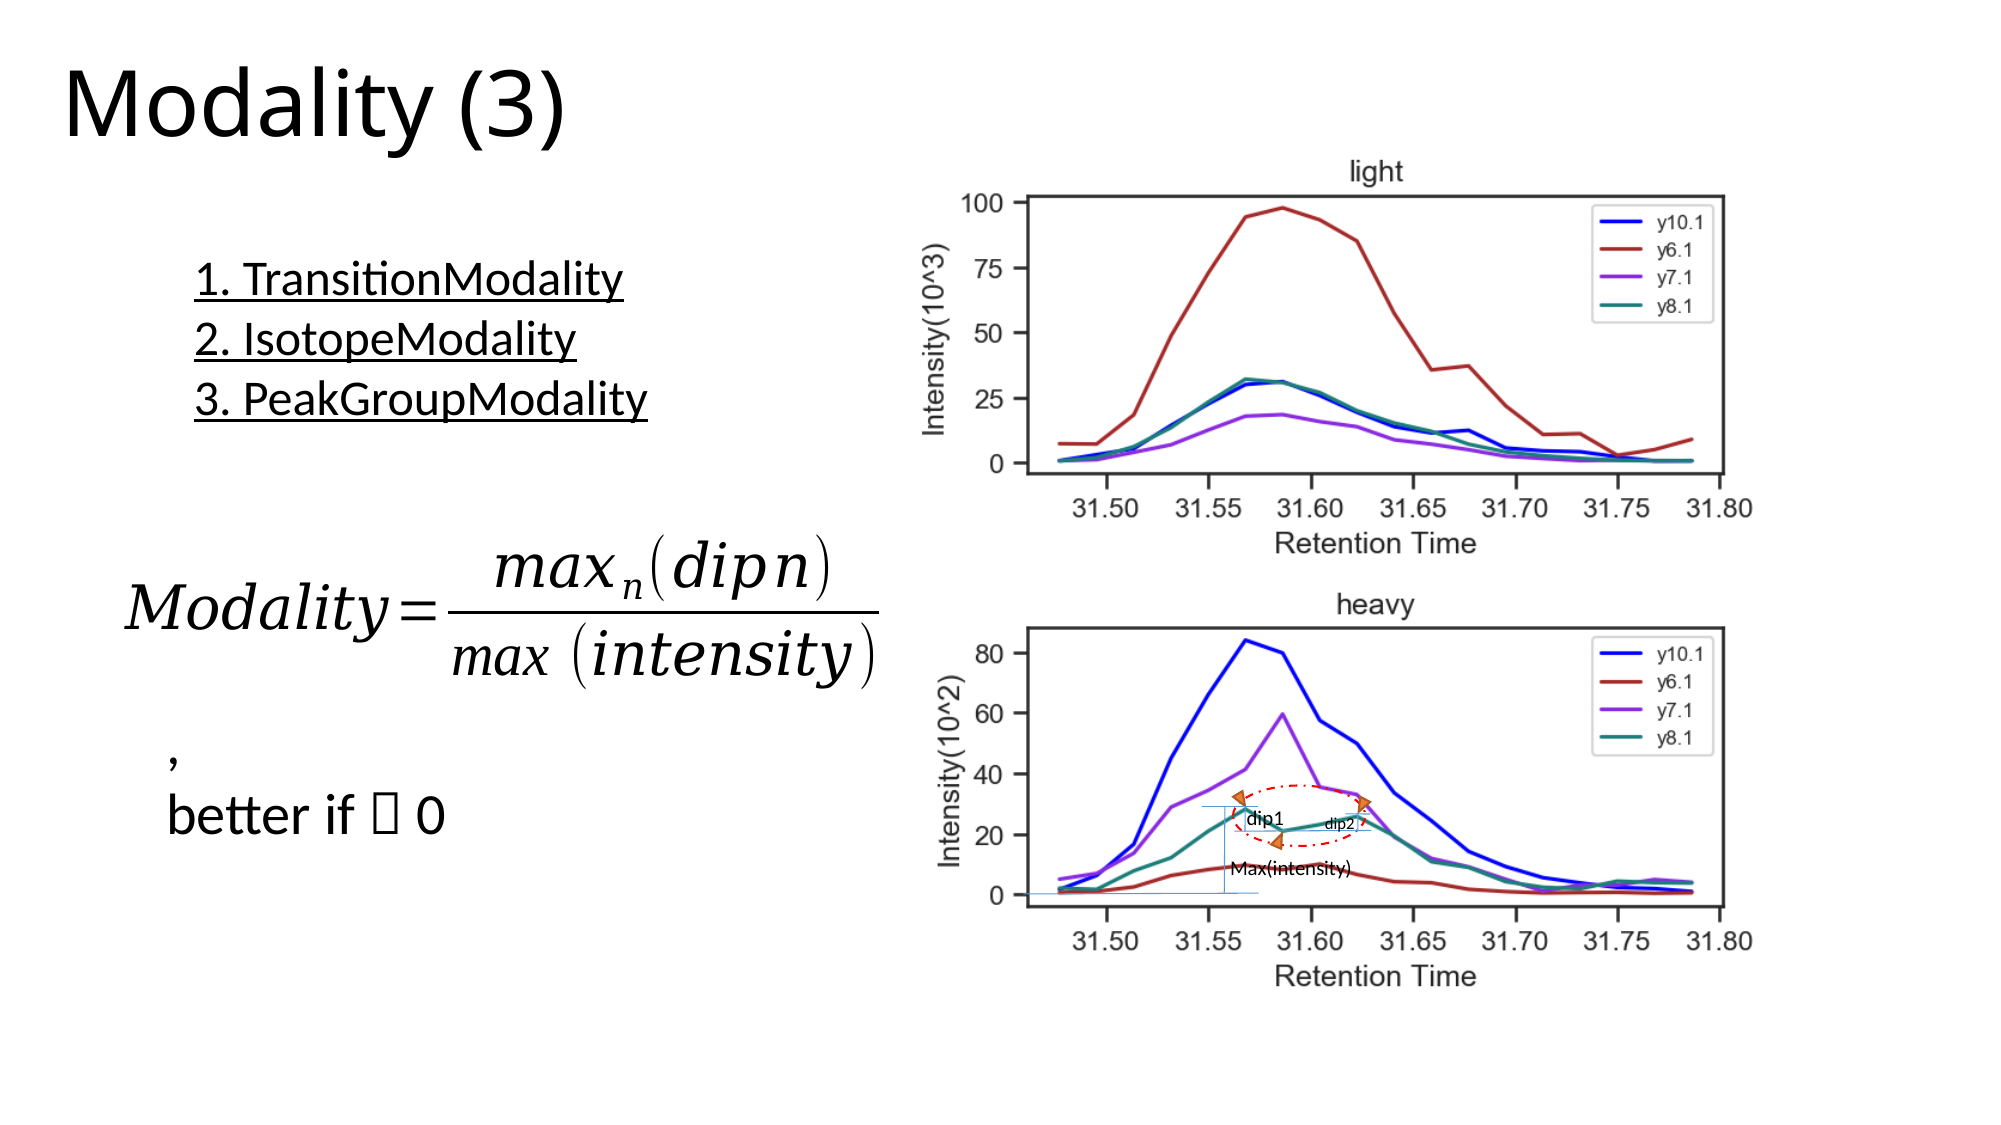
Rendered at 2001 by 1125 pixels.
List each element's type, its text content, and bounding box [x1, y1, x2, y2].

text_box 1. TransitionModality 2. IsotopeModality 3. PeakGroupModality [179, 237, 664, 433]
picture [903, 142, 1772, 1009]
text_box Modality (3) [46, 0, 1772, 216]
